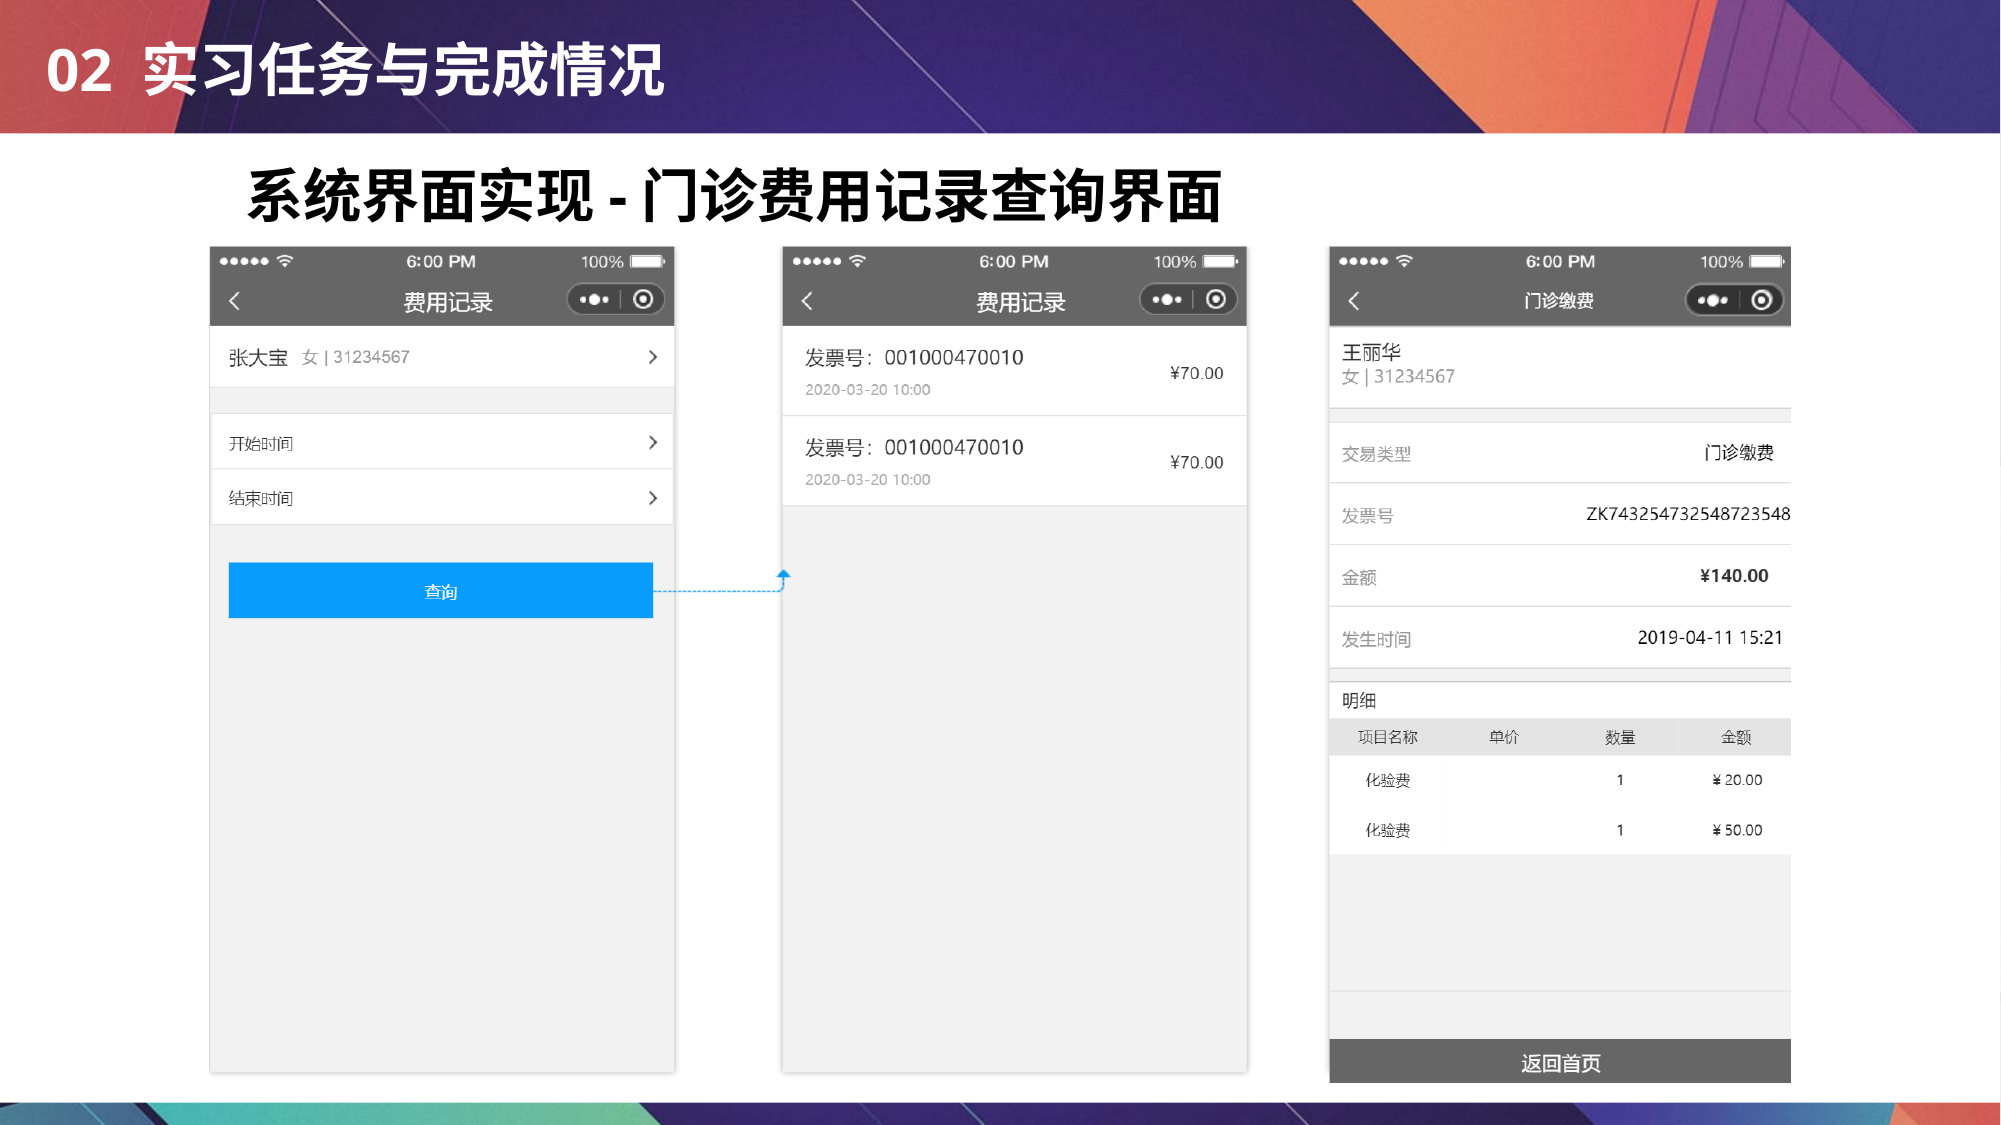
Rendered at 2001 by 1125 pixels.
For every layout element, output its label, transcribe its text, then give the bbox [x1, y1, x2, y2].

title 02 实习任务与完成情况 [31, 30, 1757, 115]
text_box 系统界面实现-门诊费用记录查询界面 [230, 151, 1654, 237]
picture [0, 0, 2001, 1125]
picture [209, 246, 1791, 1083]
